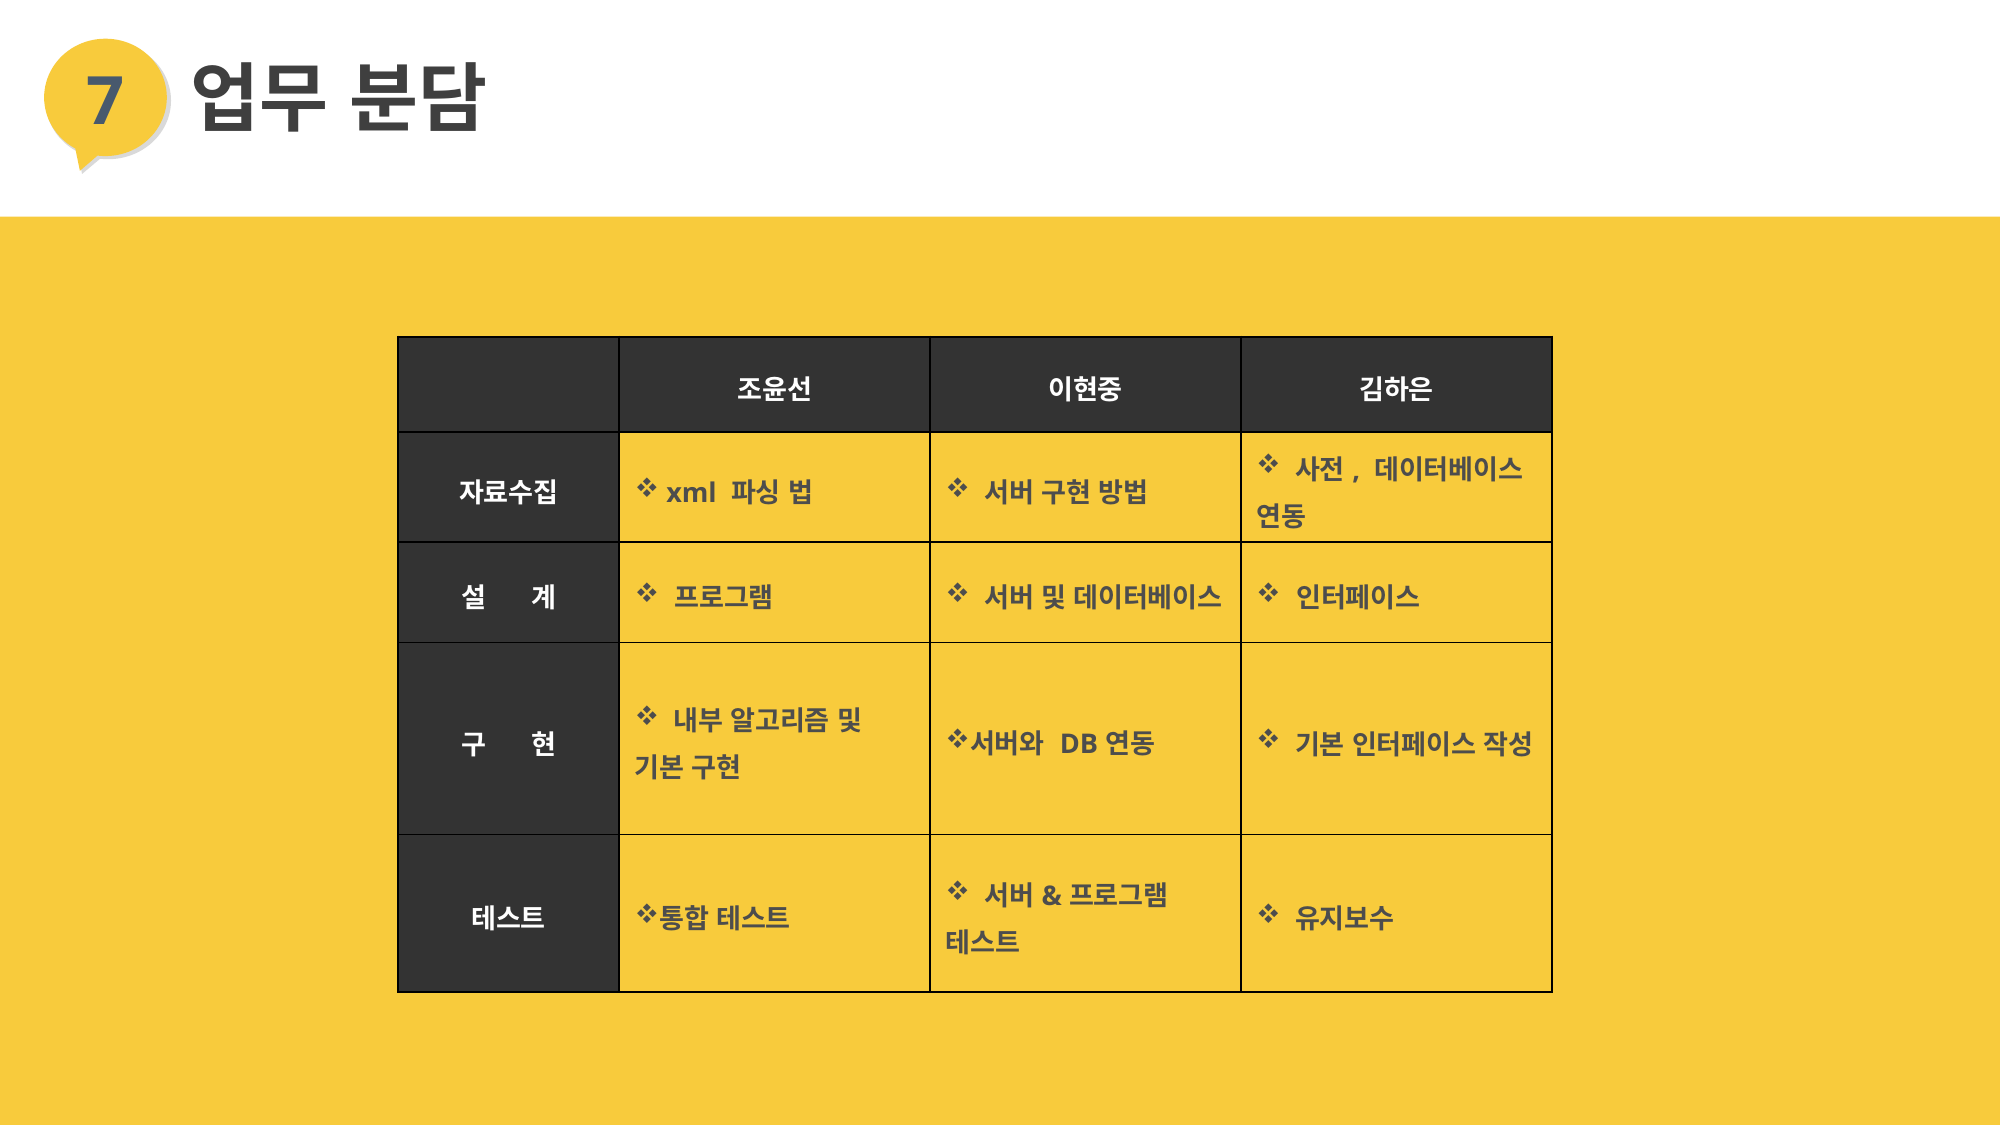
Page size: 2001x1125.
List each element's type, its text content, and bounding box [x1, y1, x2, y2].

table_cell 구 현 [399, 643, 618, 834]
table_cell 서버&프로그램 테스트 [931, 835, 1240, 991]
table_cell 서버 구현 방법 [931, 433, 1240, 541]
text_box 업무 분담 [175, 42, 503, 148]
table_cell 테스트 [399, 835, 618, 991]
table_header 이현중 [931, 338, 1240, 431]
table_cell 사전, 데이터베이스 연동 [1242, 433, 1551, 541]
table_cell 기본 인터페이스 작성 [1242, 643, 1551, 834]
table_cell 프로그램 [620, 543, 929, 642]
table_cell xml 파싱 법 [620, 433, 929, 541]
table_cell 설 계 [399, 543, 618, 642]
table_cell 통합 테스트 [620, 835, 929, 991]
table_header [399, 338, 618, 431]
table_cell 내부 알고리즘 및 기본 구현 [620, 643, 929, 834]
table_cell 유지보수 [1242, 835, 1551, 991]
table_cell 서버와 DB연동 [931, 643, 1240, 834]
table_cell 자료수집 [399, 433, 618, 541]
table_cell 인터페이스 [1242, 543, 1551, 642]
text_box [44, 38, 172, 160]
table_header 조윤선 [620, 338, 929, 431]
table_header 김하은 [1242, 338, 1551, 431]
table_cell 서버 및 데이터베이스 [931, 543, 1240, 642]
